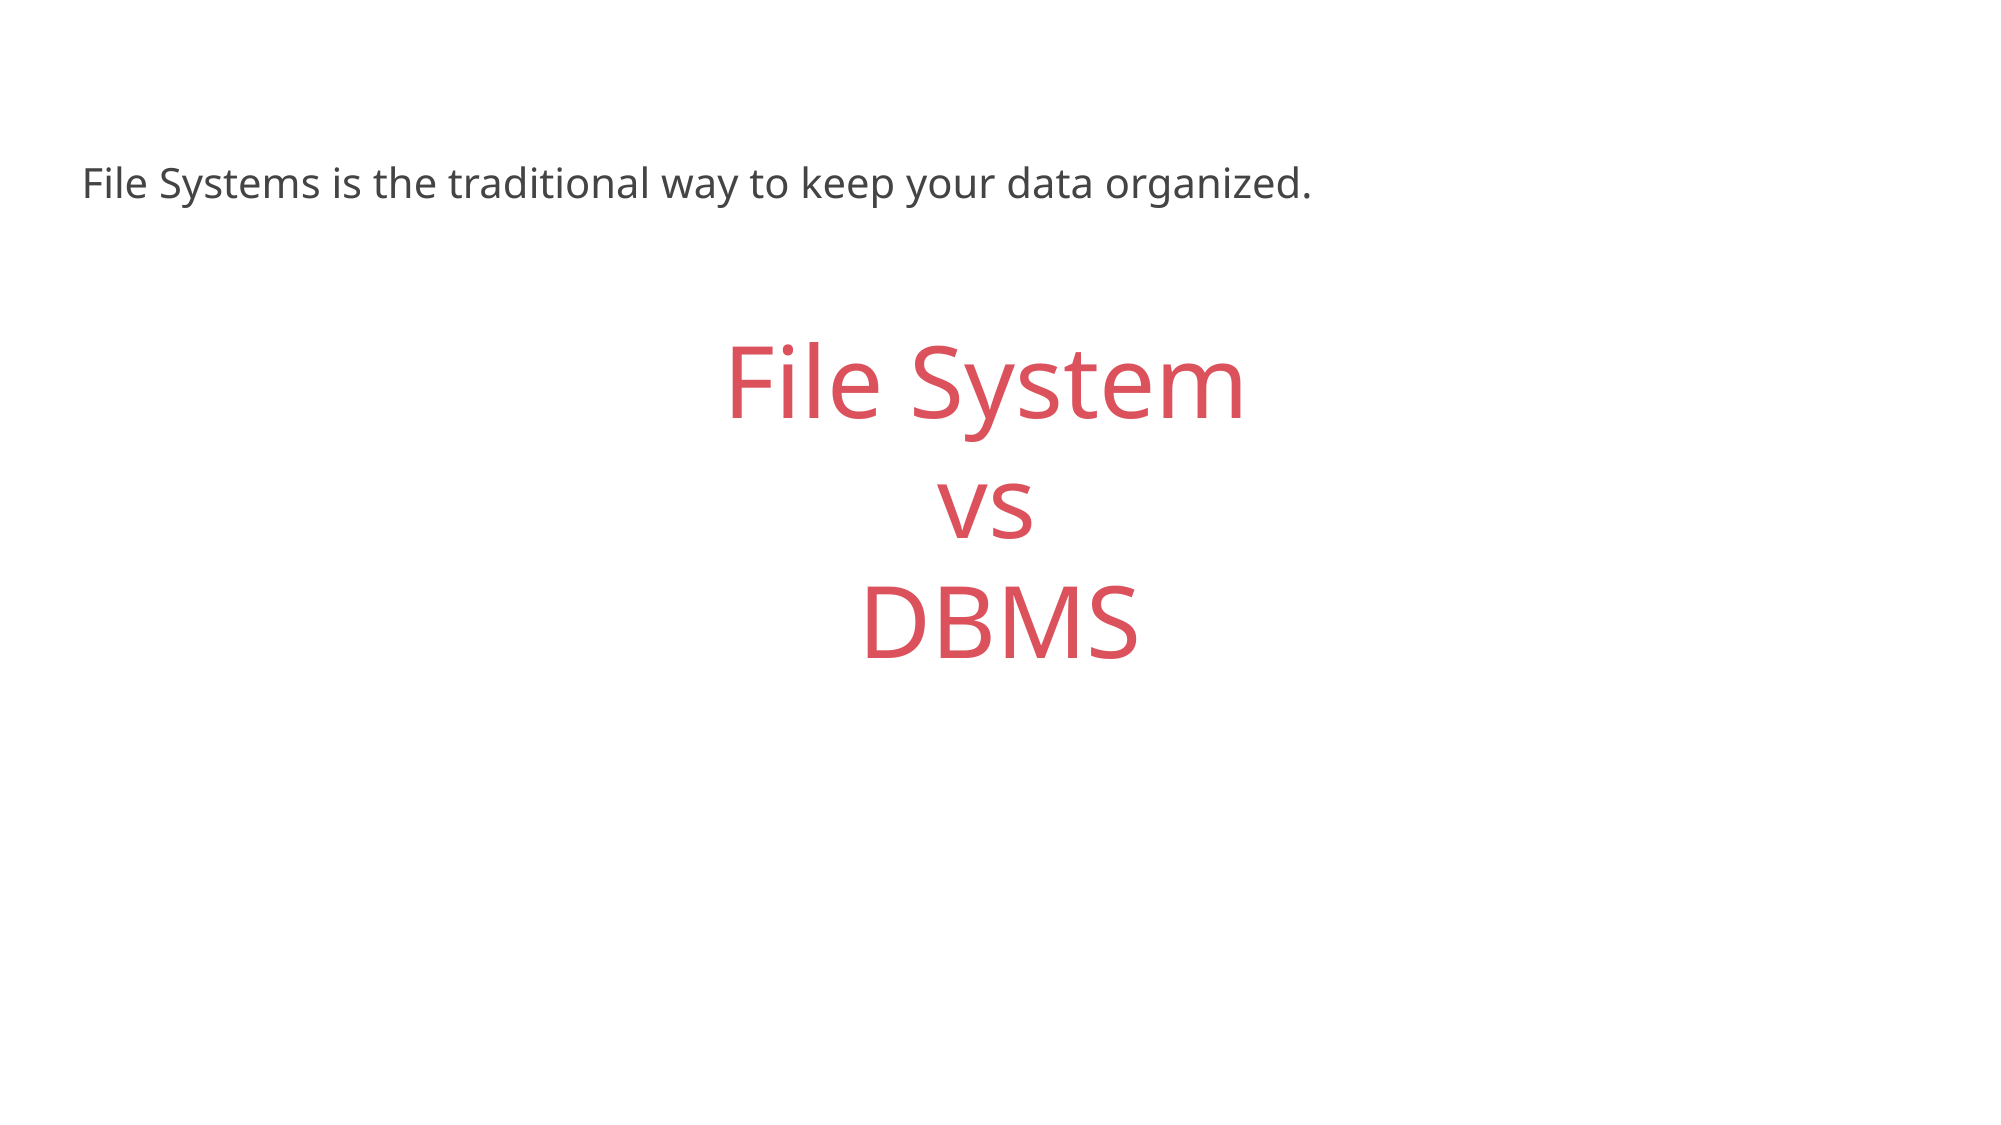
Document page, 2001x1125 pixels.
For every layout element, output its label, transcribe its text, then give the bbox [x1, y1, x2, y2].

text_box File Systems is the traditional way to keep your data organized. [66, 149, 1497, 214]
text_box File System vs DBMS [275, 311, 1725, 587]
